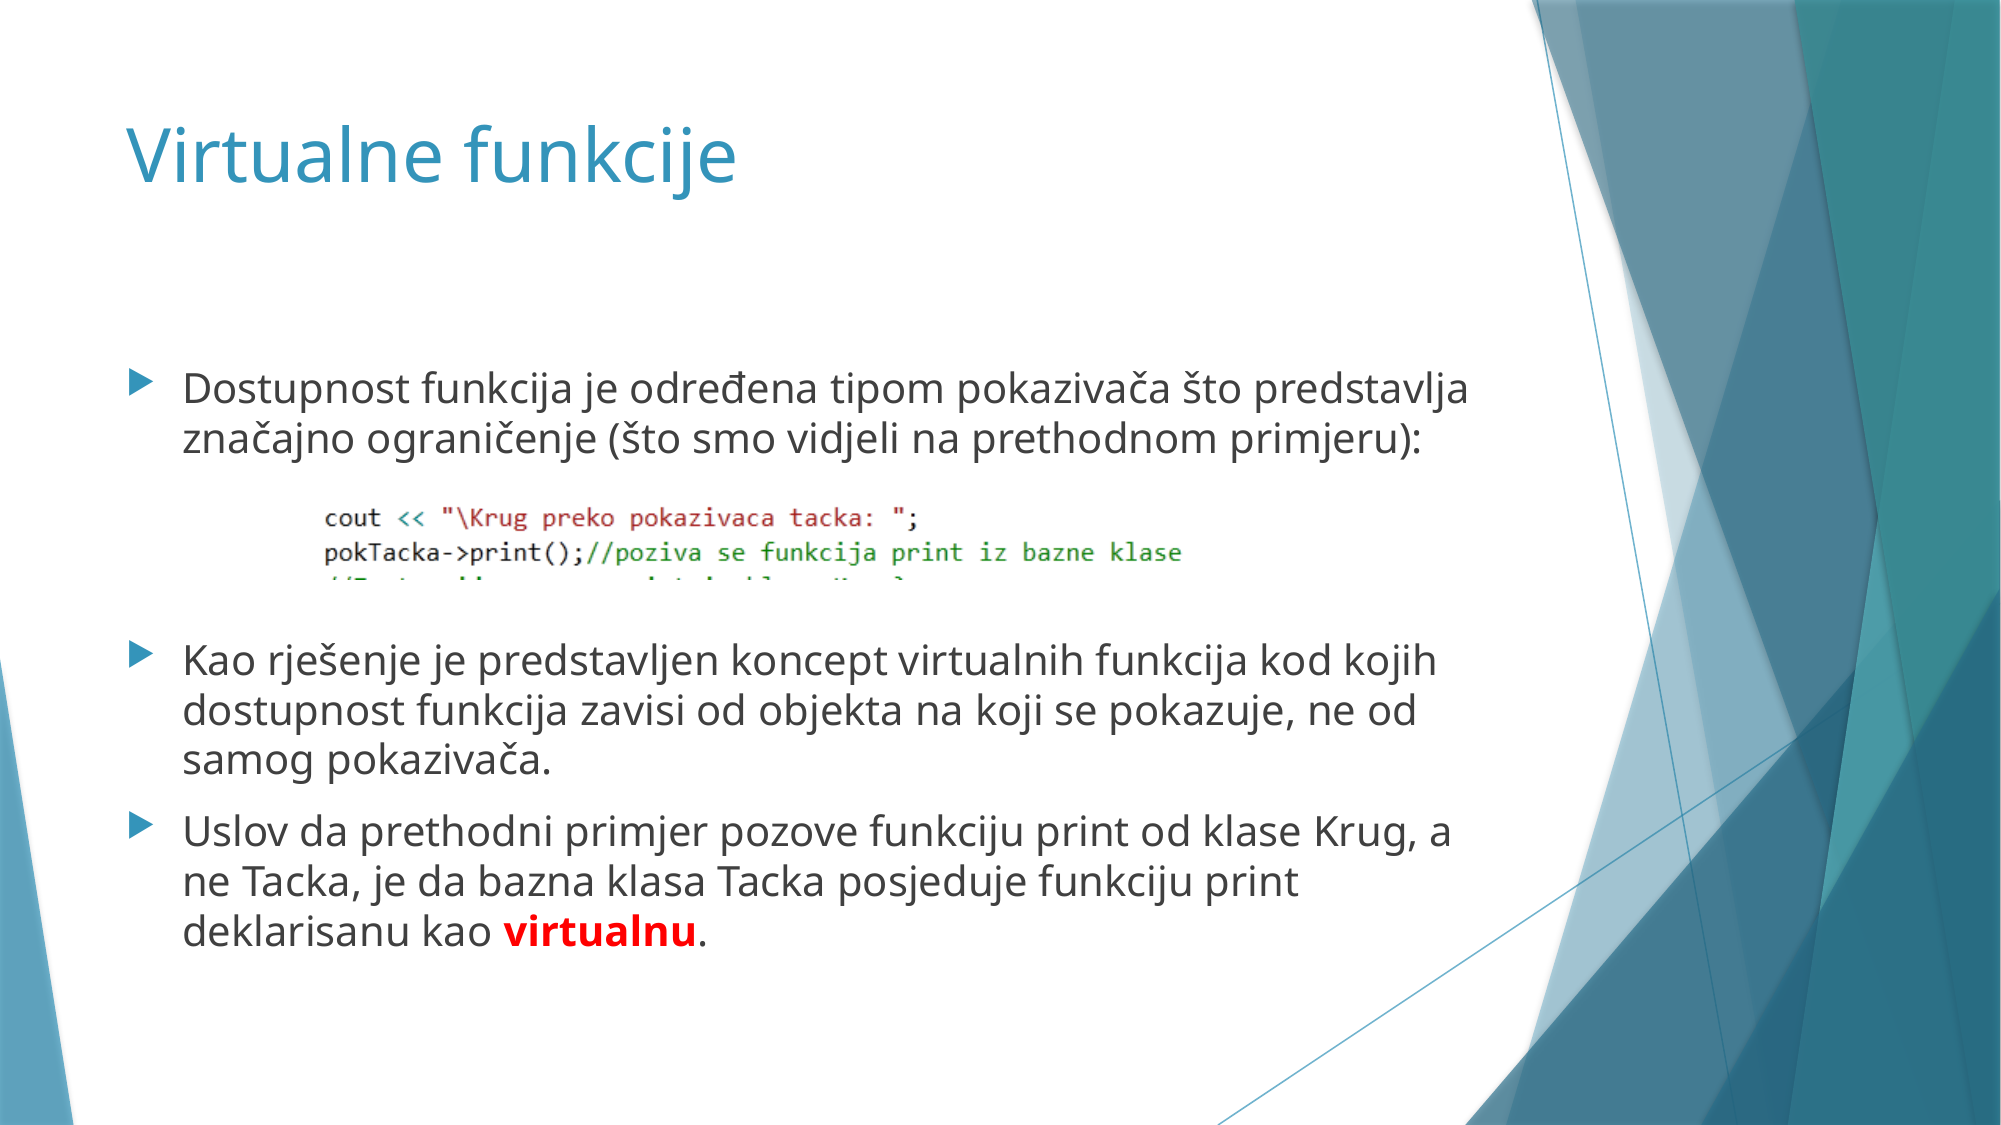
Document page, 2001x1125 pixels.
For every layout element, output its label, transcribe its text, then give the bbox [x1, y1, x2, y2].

title Virtualne funkcije [111, 99, 1522, 317]
list Dostupnost funkcija je određena tipom pokazivača što predstavlja značajno ograničenje (što smo vidjeli na prethodnom primjeru): Kao rješenje je predstavljen koncept virtualnih funkcija kod kojih dostupnost funkcija zavisi od objekta na koji se pokazuje, ne od samog pokazivača. Uslov da prethodni primjer pozove funkciju print od klase Krug, a ne Tacka, je da bazna klasa Tacka posjeduje funkciju print deklarisanu kao virtualnu. [111, 354, 1522, 992]
picture [298, 498, 1281, 581]
